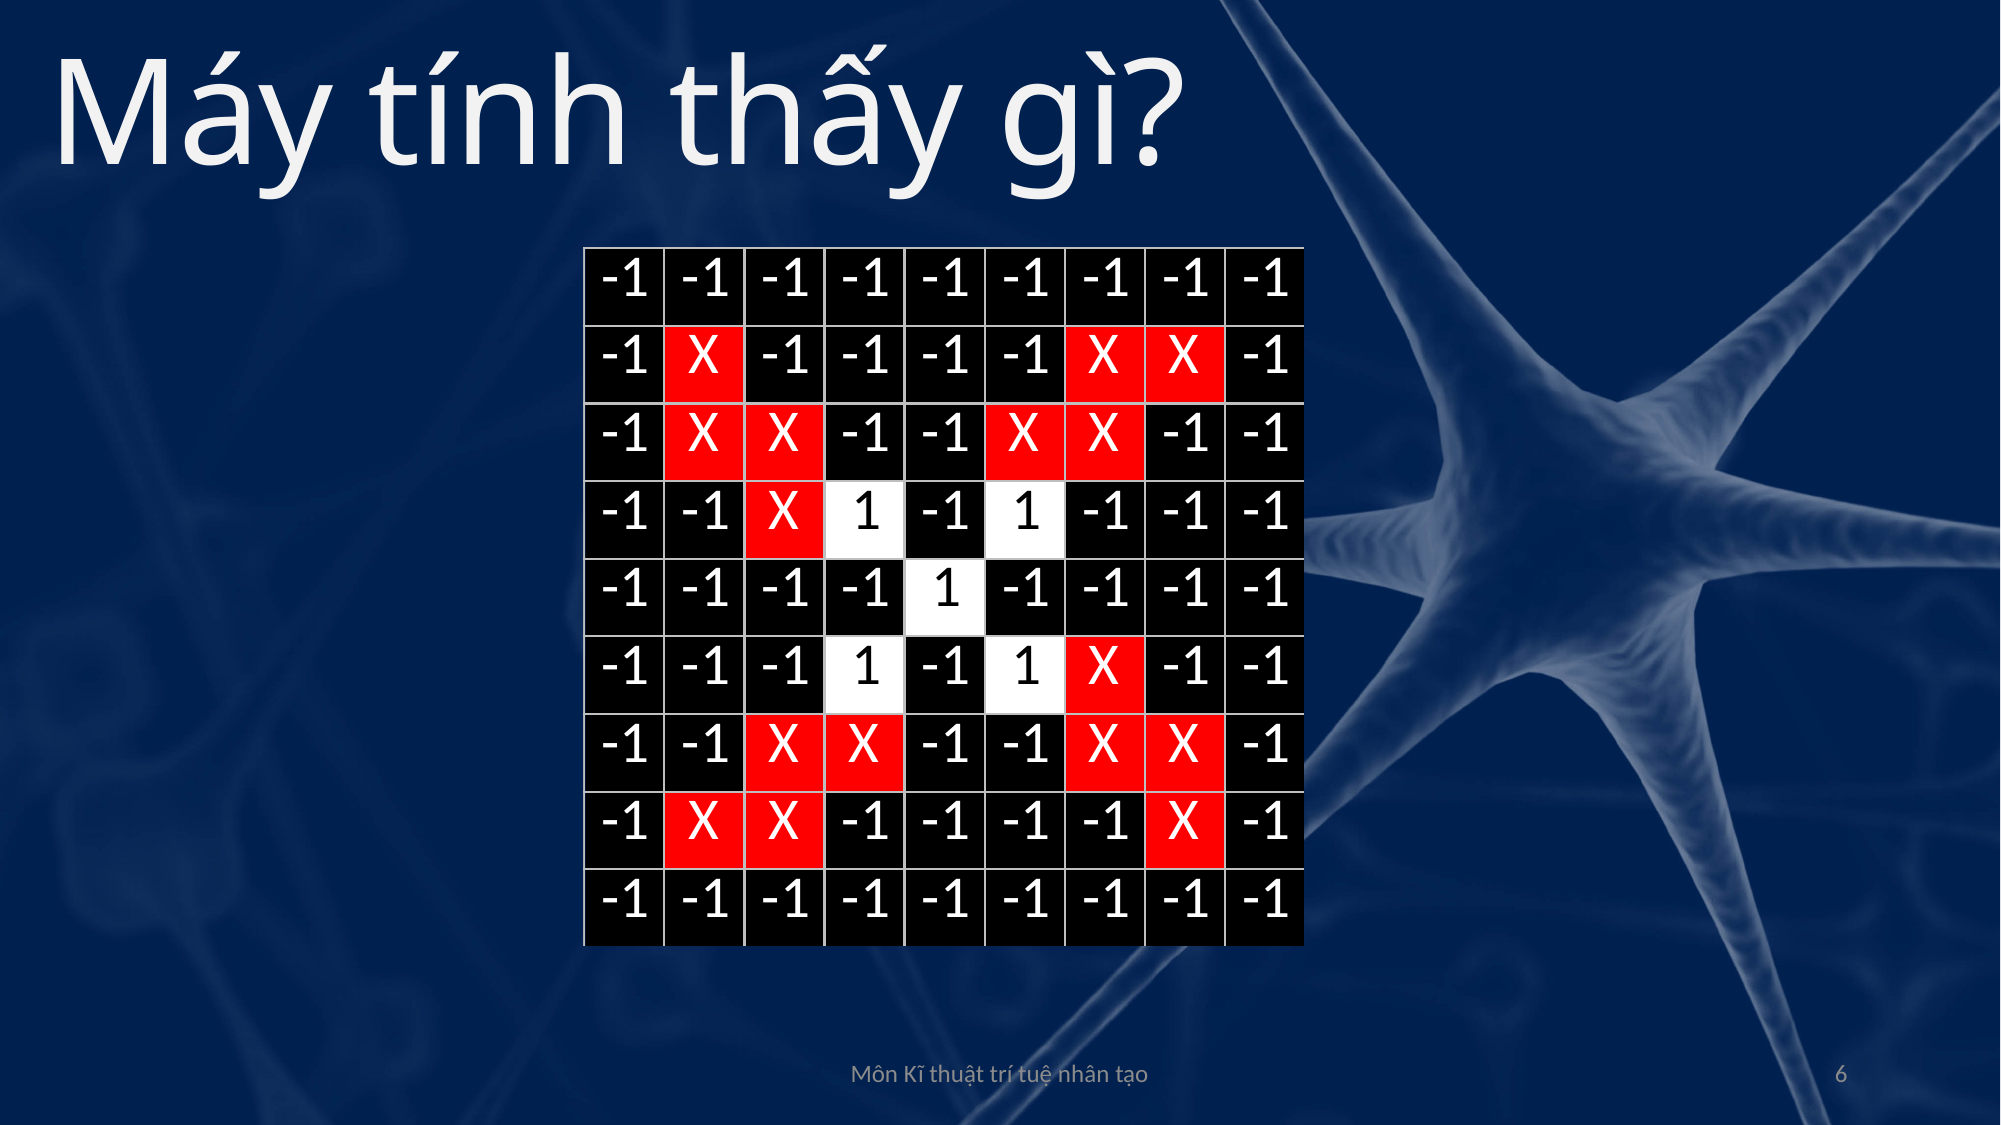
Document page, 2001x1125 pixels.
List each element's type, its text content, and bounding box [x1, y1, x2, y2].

slide_number 6 [1412, 1042, 1863, 1103]
title Máy tính thấy gì? [32, 22, 1650, 197]
picture [0, 0, 2001, 1125]
footer Môn Kĩ thuật trí tuệ nhân tạo [662, 1042, 1338, 1103]
